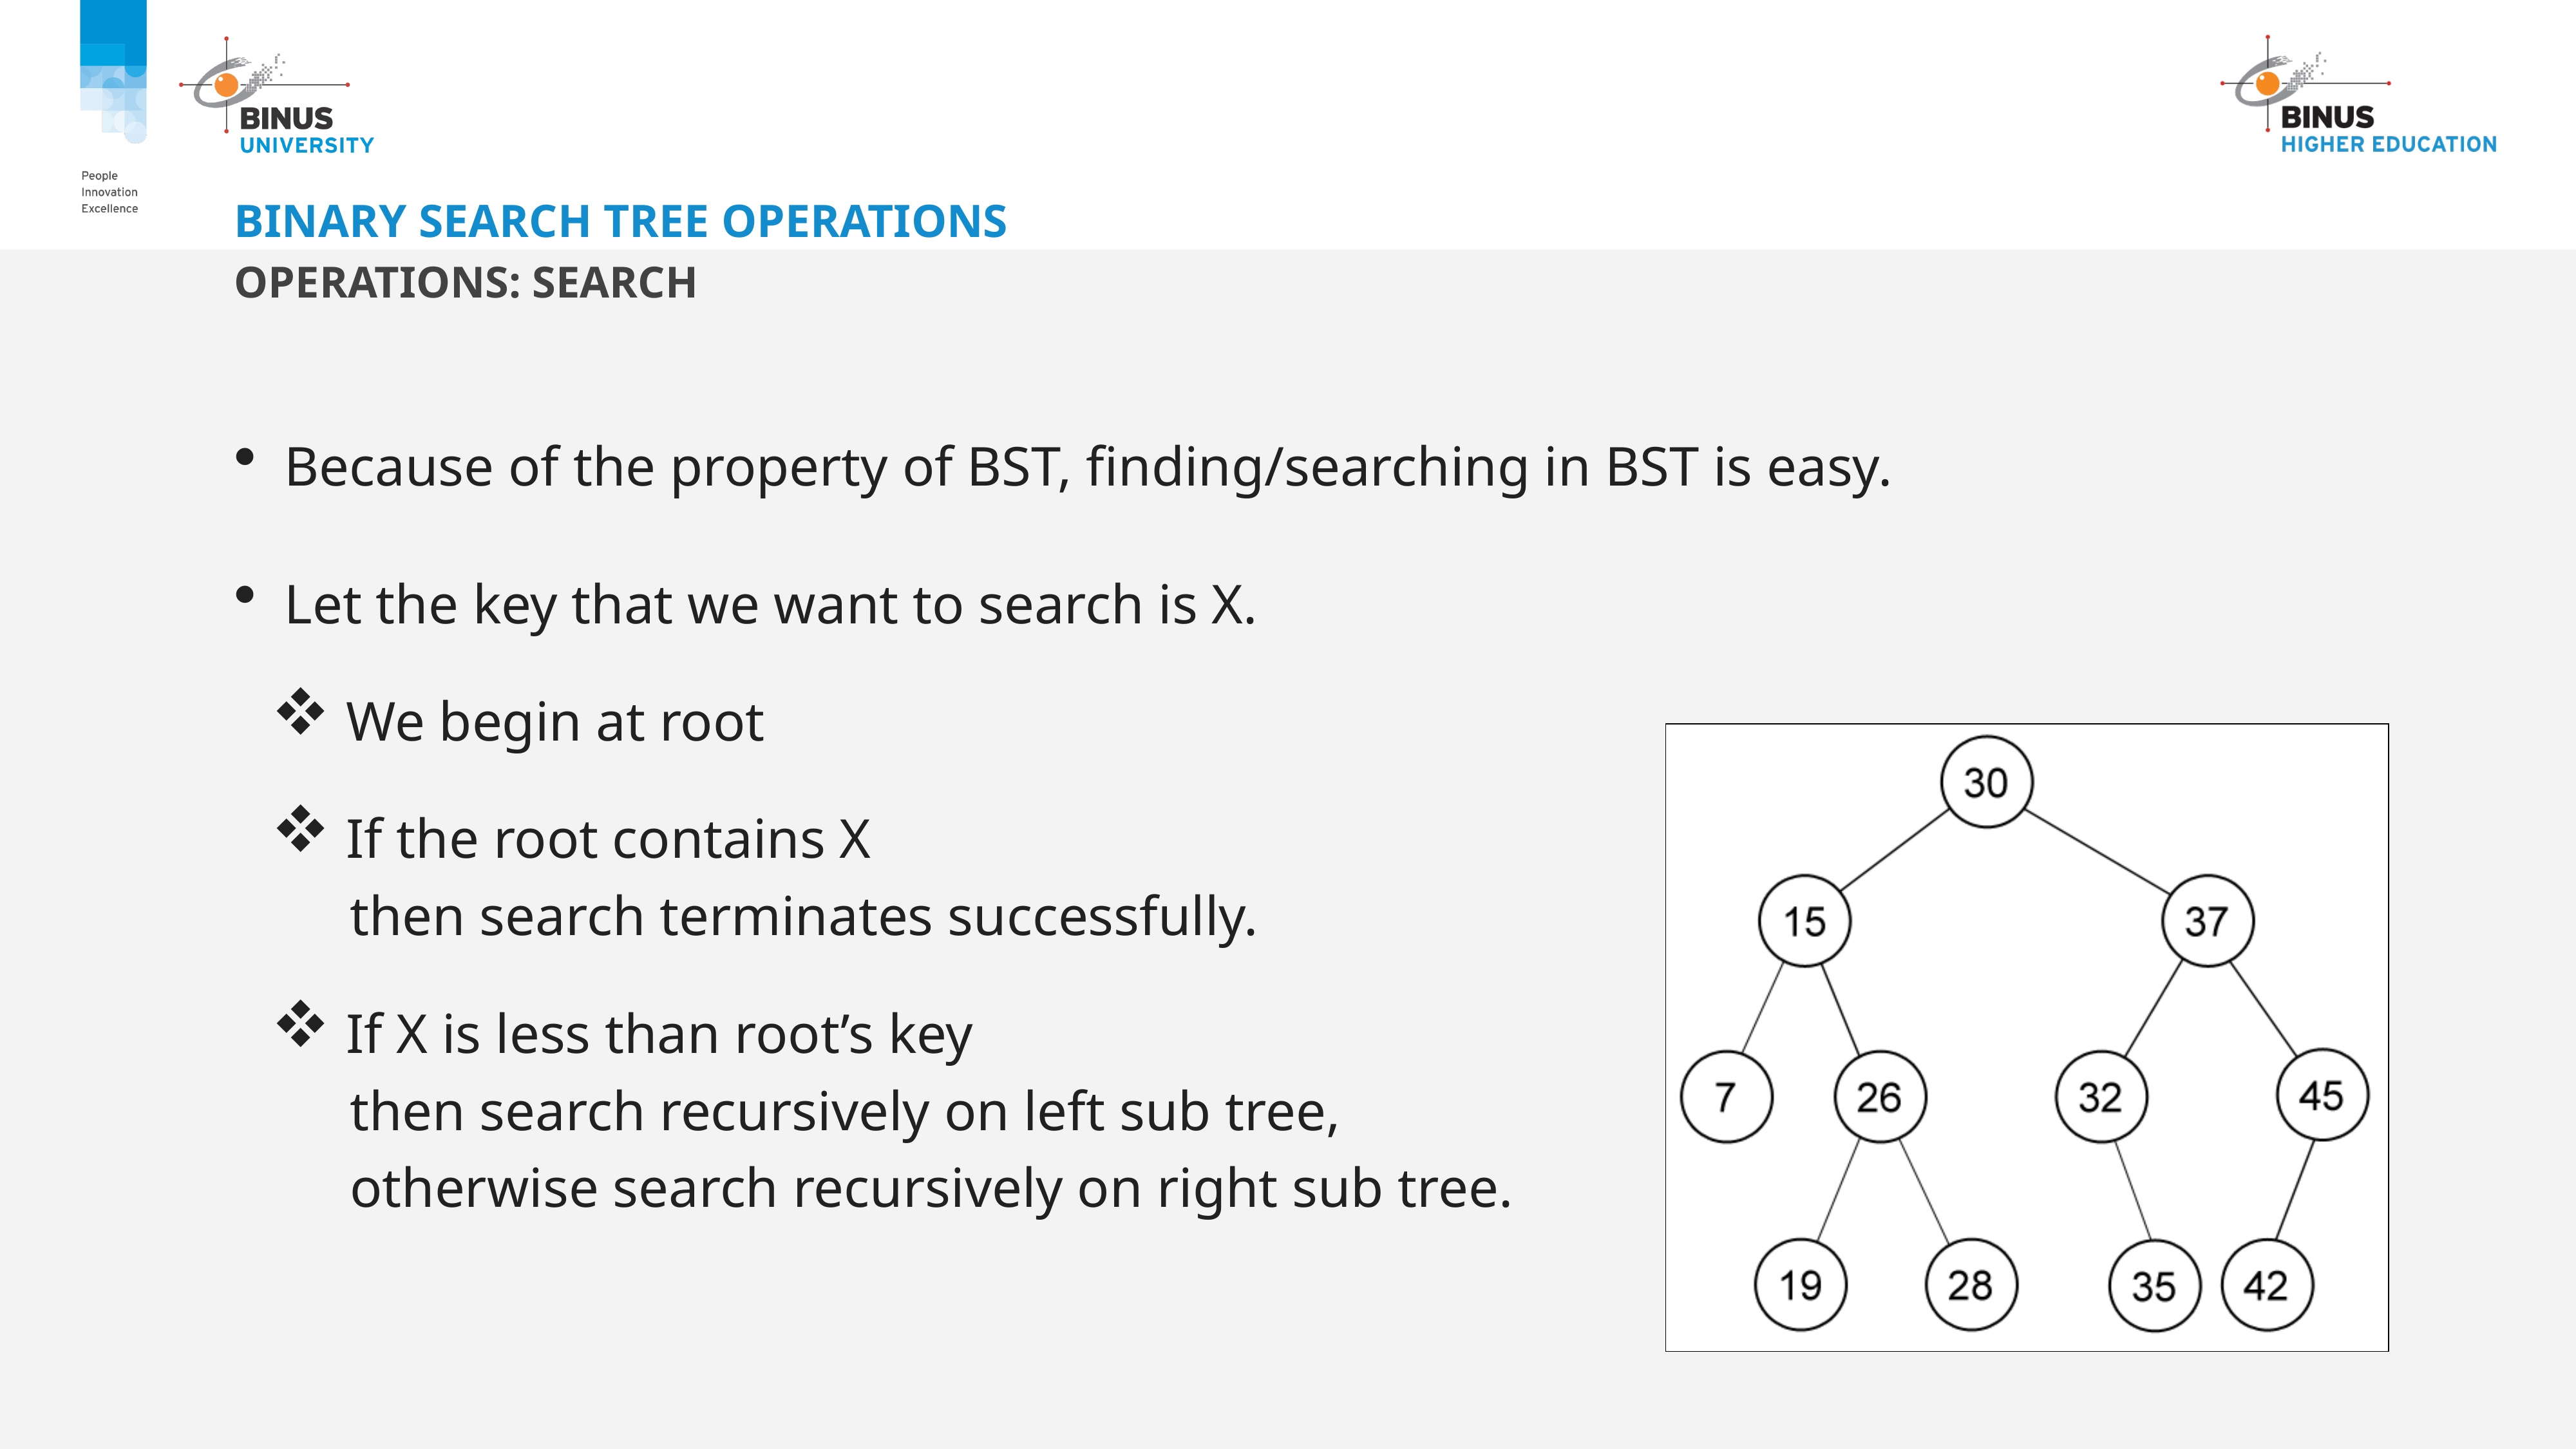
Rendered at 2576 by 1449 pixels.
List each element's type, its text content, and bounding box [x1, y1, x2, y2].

title Binary Search Tree Operations [228, 197, 1784, 252]
picture [2199, 0, 2496, 156]
picture [80, 66, 147, 144]
picture [81, 146, 146, 213]
list Operations: Search [228, 255, 1262, 341]
picture [1666, 724, 2389, 1351]
picture [174, 25, 374, 161]
list Because of the property of BST, finding/searching in BST is easy. Let the key that we want to search is X. We begin at root If the root contains X then search terminates successfully. If X is less than root’s key then search recursively on left sub tree, otherwise search recursively on right sub tree. [228, 413, 2273, 1374]
